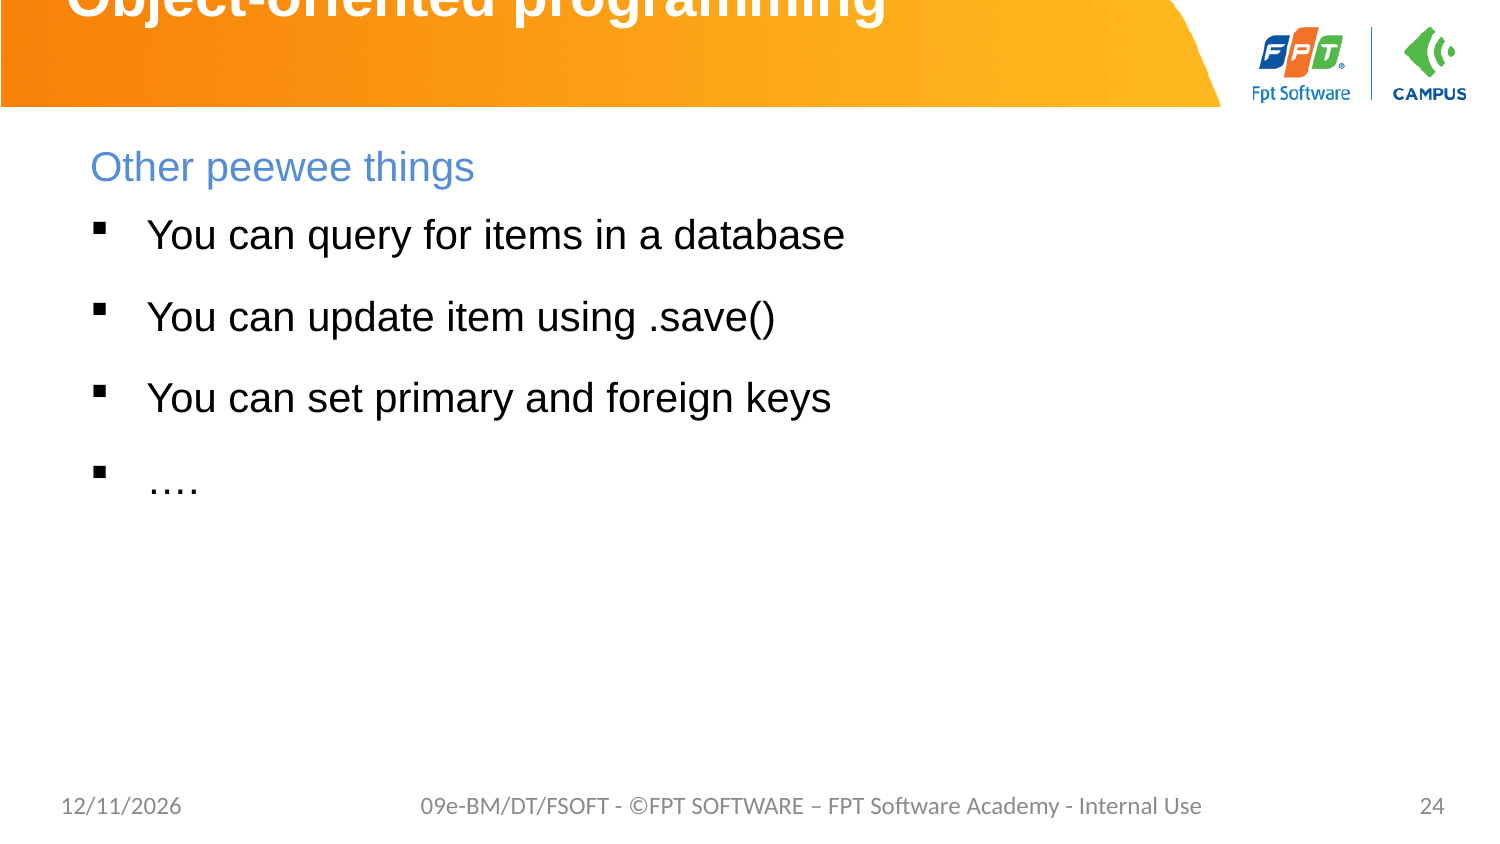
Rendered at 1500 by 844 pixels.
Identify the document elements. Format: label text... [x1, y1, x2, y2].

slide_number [45, 782, 270, 827]
slide_number 24 [1350, 782, 1461, 827]
picture [1, 0, 1499, 844]
list Other peewee things You can query for items in a database You can update item using .save() You can set primary and foreign keys …. [75, 131, 1425, 754]
title Object-oriented programming [0, 0, 1176, 106]
footer 09e-BM/DT/FSOFT - ©FPT SOFTWARE – FPT Software Academy - Internal Use [289, 782, 1335, 827]
